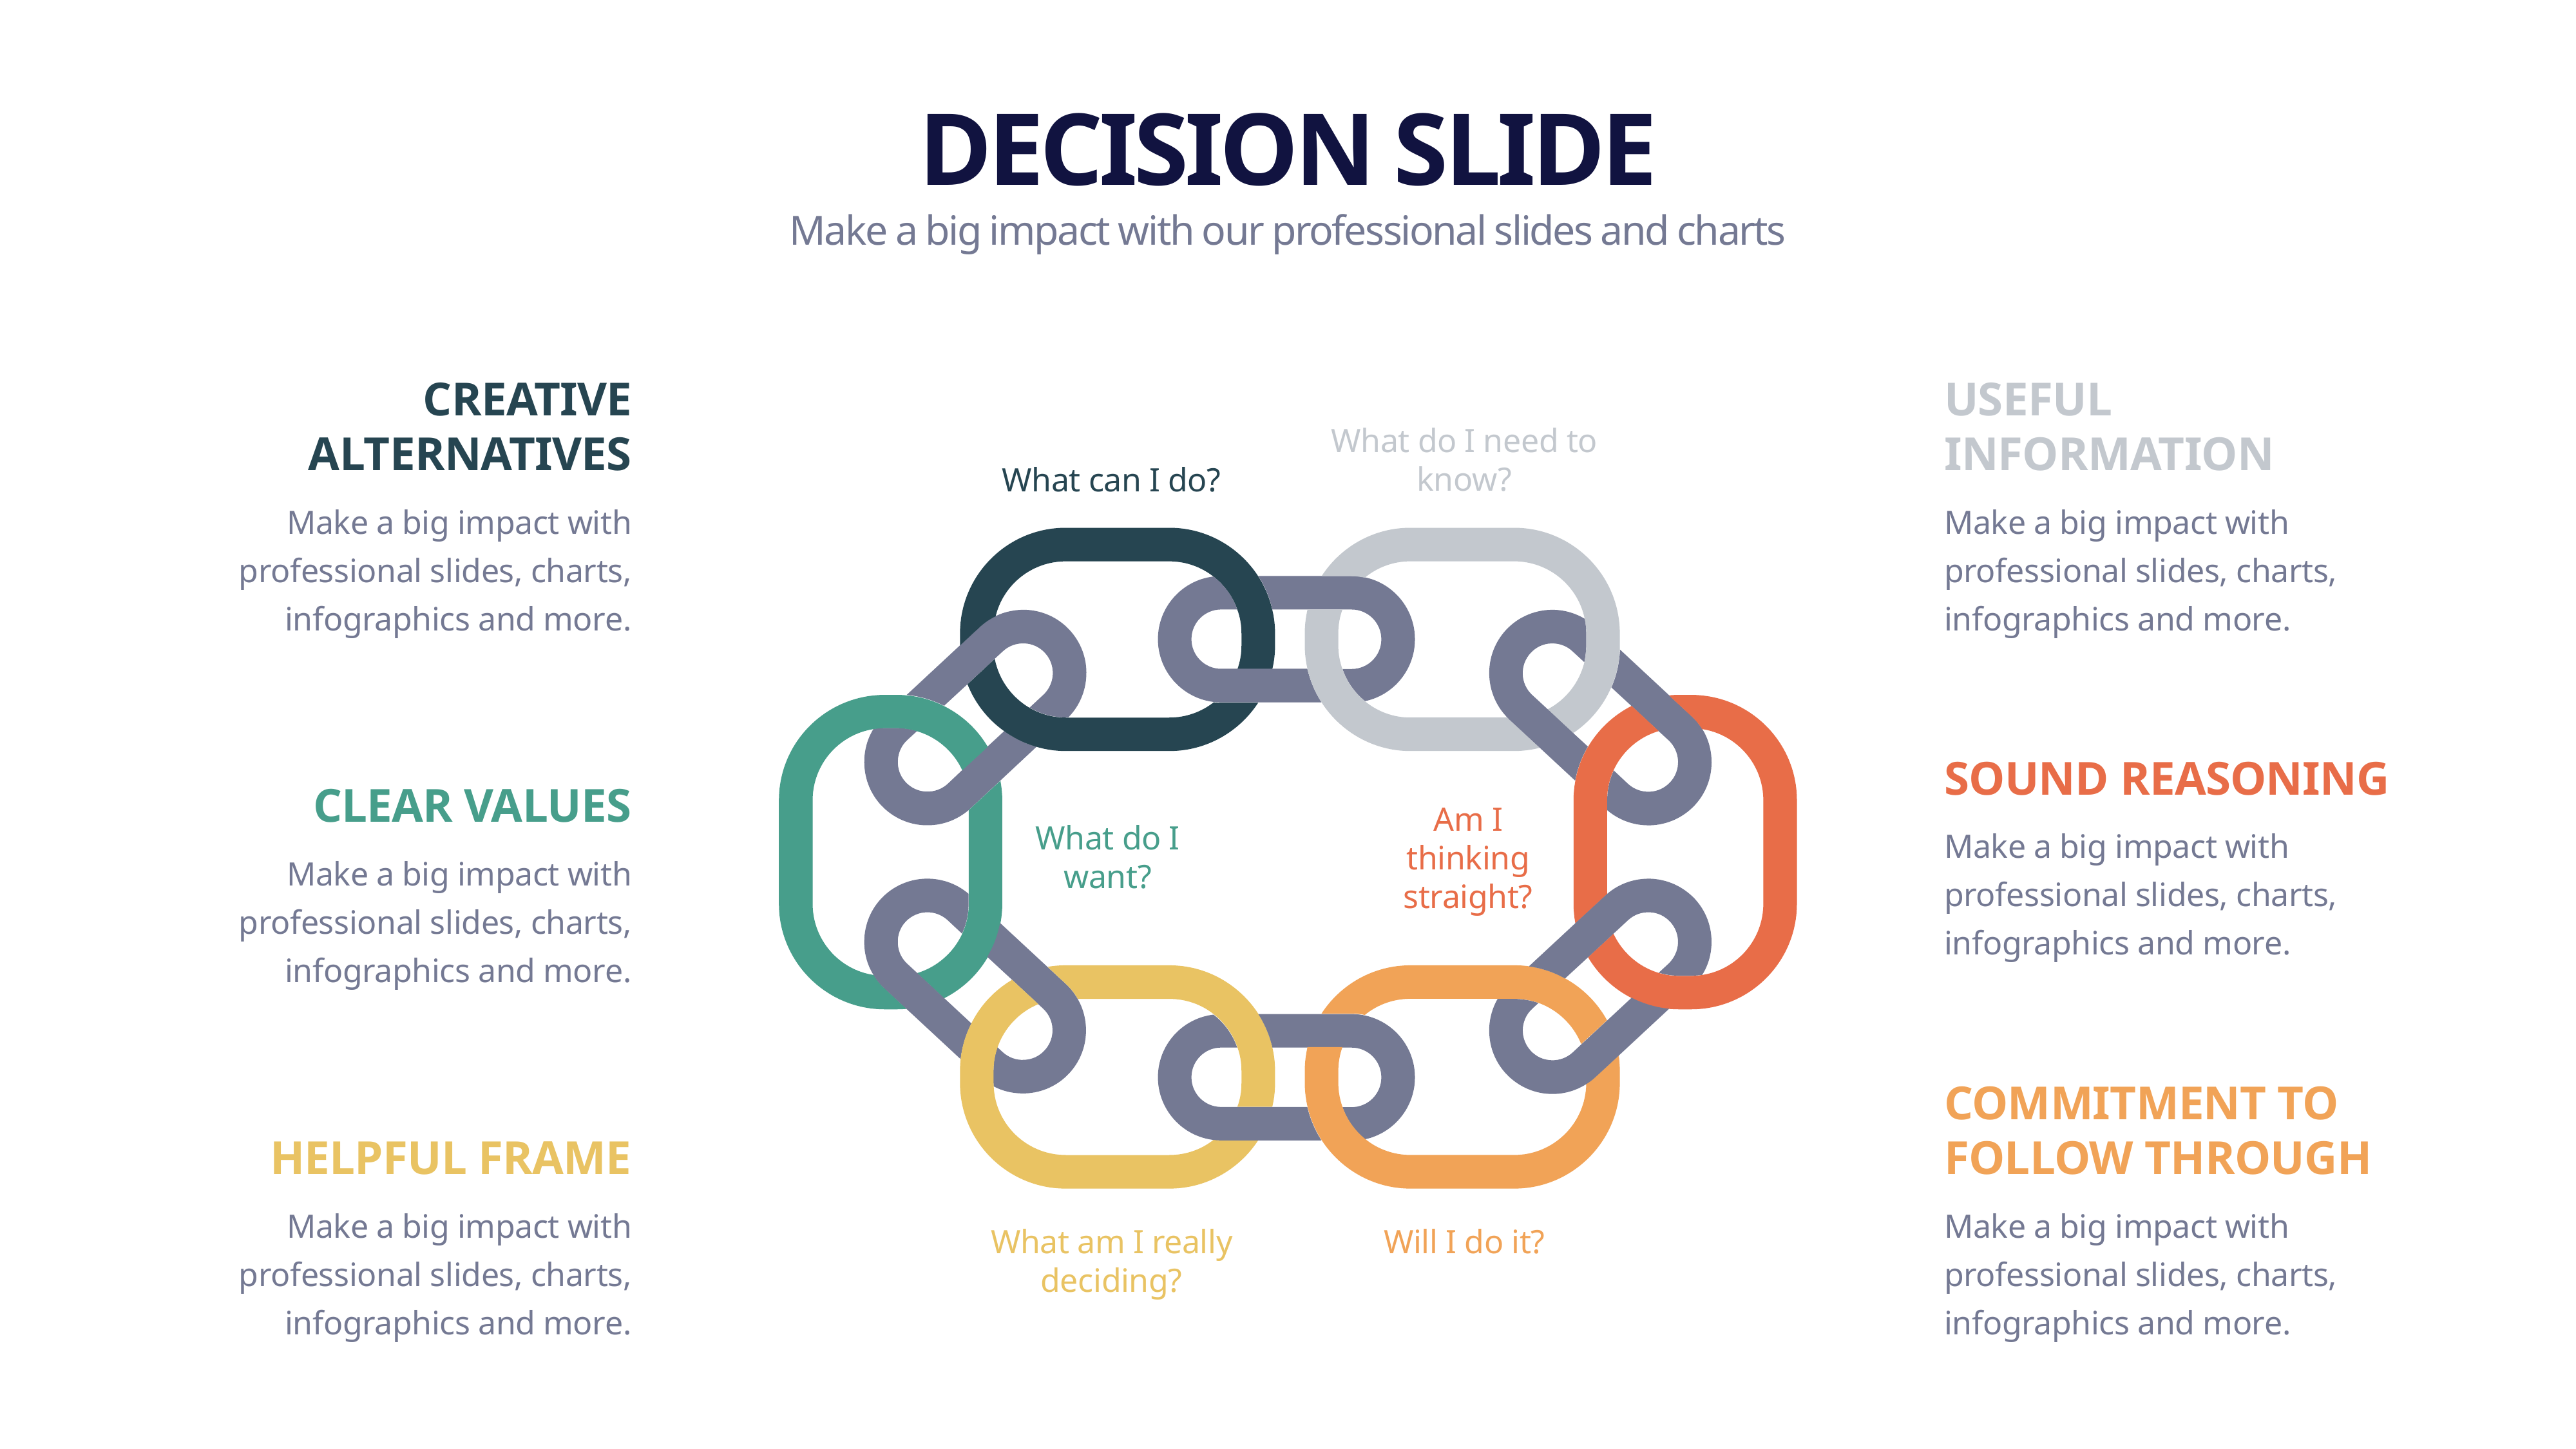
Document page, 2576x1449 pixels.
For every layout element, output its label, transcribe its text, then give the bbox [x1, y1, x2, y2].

text_box [960, 527, 1275, 668]
text_box [779, 695, 988, 1010]
text_box [918, 781, 1002, 998]
text_box Make a big impact with professional slides, charts, infographics and more. [160, 488, 642, 642]
text_box [906, 609, 1087, 717]
text_box SOUND REASONING [1934, 744, 2416, 809]
text_box [1489, 998, 1670, 1094]
text_box [1573, 706, 1659, 923]
text_box CLEAR VALUES [160, 772, 642, 837]
text_box COMMITMENT TO FOLLOW THROUGH [1934, 1069, 2416, 1189]
text_box Make a big impact with professional slides, charts, infographics and more. [1934, 811, 2416, 967]
text_box What am I really deciding? [960, 1217, 1263, 1304]
text_box [1588, 695, 1797, 1010]
text_box [1489, 609, 1588, 781]
text_box CREATIVE ALTERNATIVES [160, 365, 642, 485]
text_box [1321, 527, 1620, 733]
text_box What do I want? [1014, 813, 1201, 900]
text_box [864, 878, 971, 1059]
text_box Make a big impact with professional slides, charts, infographics and more. [160, 838, 642, 994]
text_box [1321, 965, 1607, 1044]
text_box [1304, 609, 1540, 752]
text_box [864, 728, 1036, 826]
text_box Make a big impact with professional slides, charts, infographics and more. [160, 1191, 642, 1346]
text_box USEFUL INFORMATION [1934, 365, 2416, 485]
text_box [1158, 576, 1321, 703]
text_box Make a big impact with professional slides, charts, infographics and more. [1934, 1191, 2416, 1346]
text_box What can I do? [960, 454, 1263, 503]
text_box [1529, 878, 1712, 979]
text_box [1258, 1014, 1415, 1139]
text_box Will I do it? [1313, 1217, 1615, 1265]
text_box Make a big impact with our professional slides and charts [160, 200, 2416, 258]
text_box [1304, 1046, 1620, 1189]
text_box [960, 980, 1258, 1189]
text_box Make a big impact with professional slides, charts, infographics and more. [1934, 488, 2416, 642]
text_box DECISION SLIDE [160, 80, 2416, 200]
text_box [987, 923, 1086, 1094]
text_box What do I need to know? [1313, 415, 1615, 502]
text_box Am I thinking straight? [1375, 794, 1562, 920]
text_box [1158, 1014, 1321, 1141]
text_box [1607, 649, 1712, 826]
text_box [1047, 965, 1275, 1106]
text_box HELPFUL FRAME [160, 1124, 642, 1189]
text_box [1258, 576, 1415, 701]
text_box [968, 659, 1259, 752]
